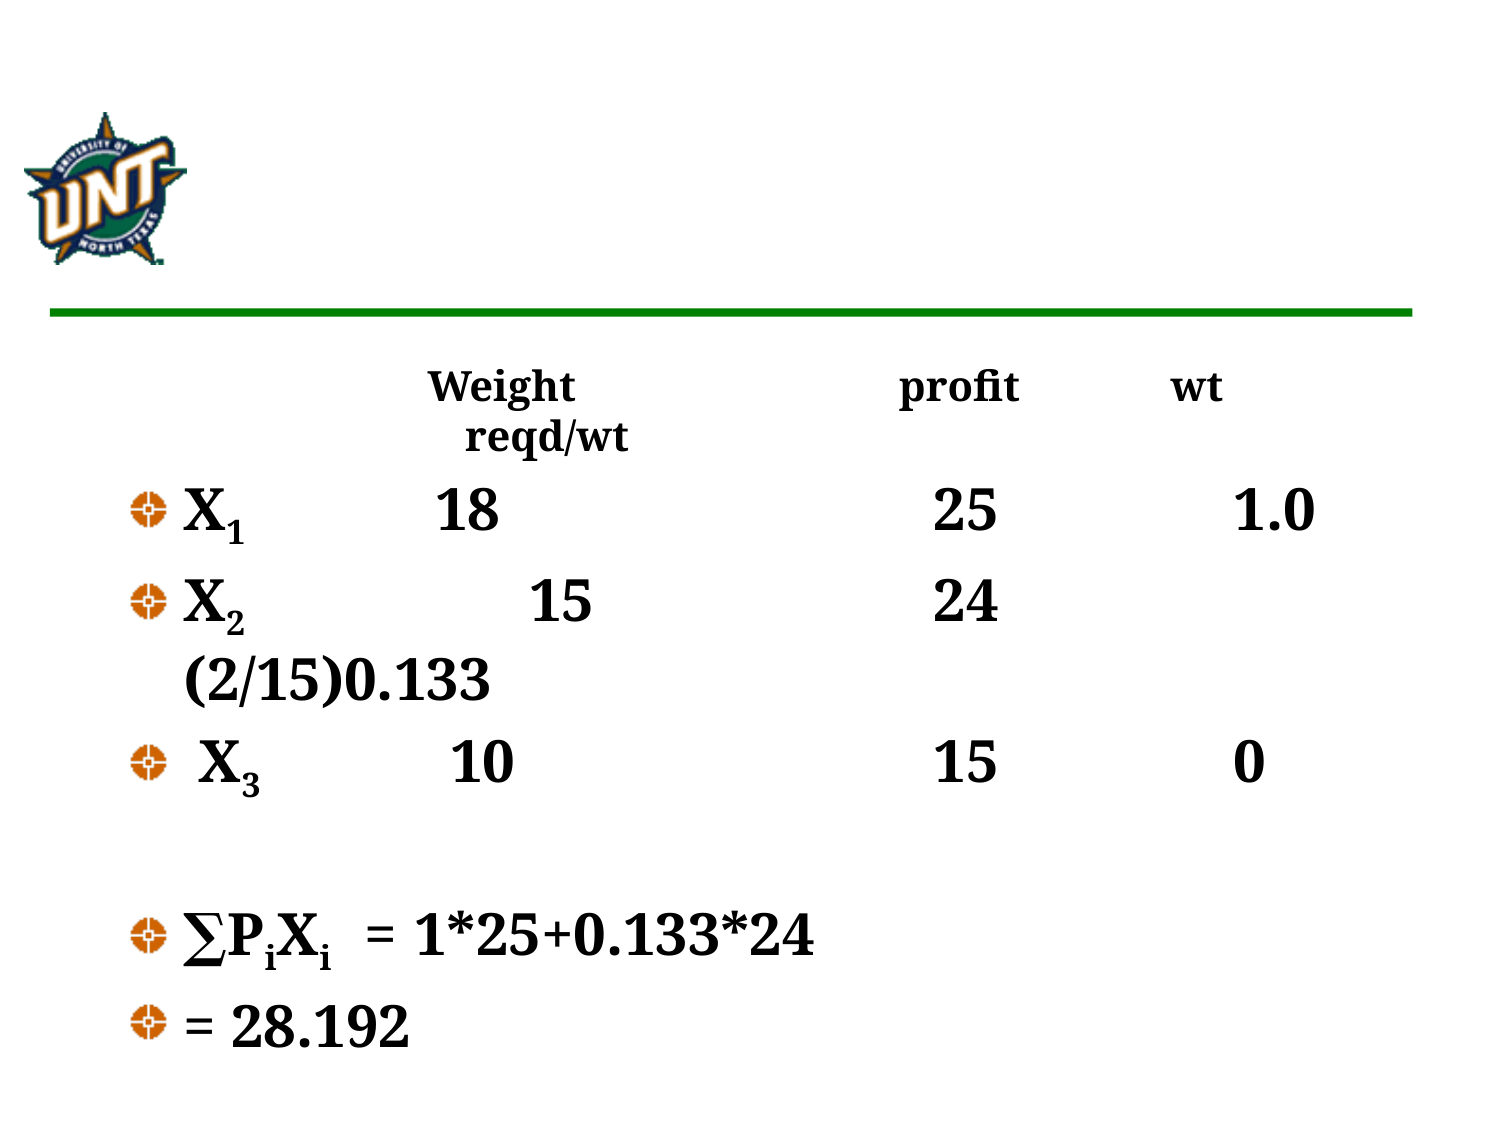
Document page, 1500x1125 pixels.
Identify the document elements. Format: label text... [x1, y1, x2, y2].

picture [127, 916, 169, 958]
picture [127, 582, 169, 624]
picture [127, 490, 169, 532]
list Weight profit wt reqd/wt X1 18 25 1.0 X2 15 24 (2/15)0.133 X3 10 15 0 ∑PiXi = 1*25+0.133*24 = 28.192 [112, 352, 1388, 1028]
picture [127, 743, 169, 785]
picture [24, 112, 187, 265]
picture [127, 1003, 169, 1044]
